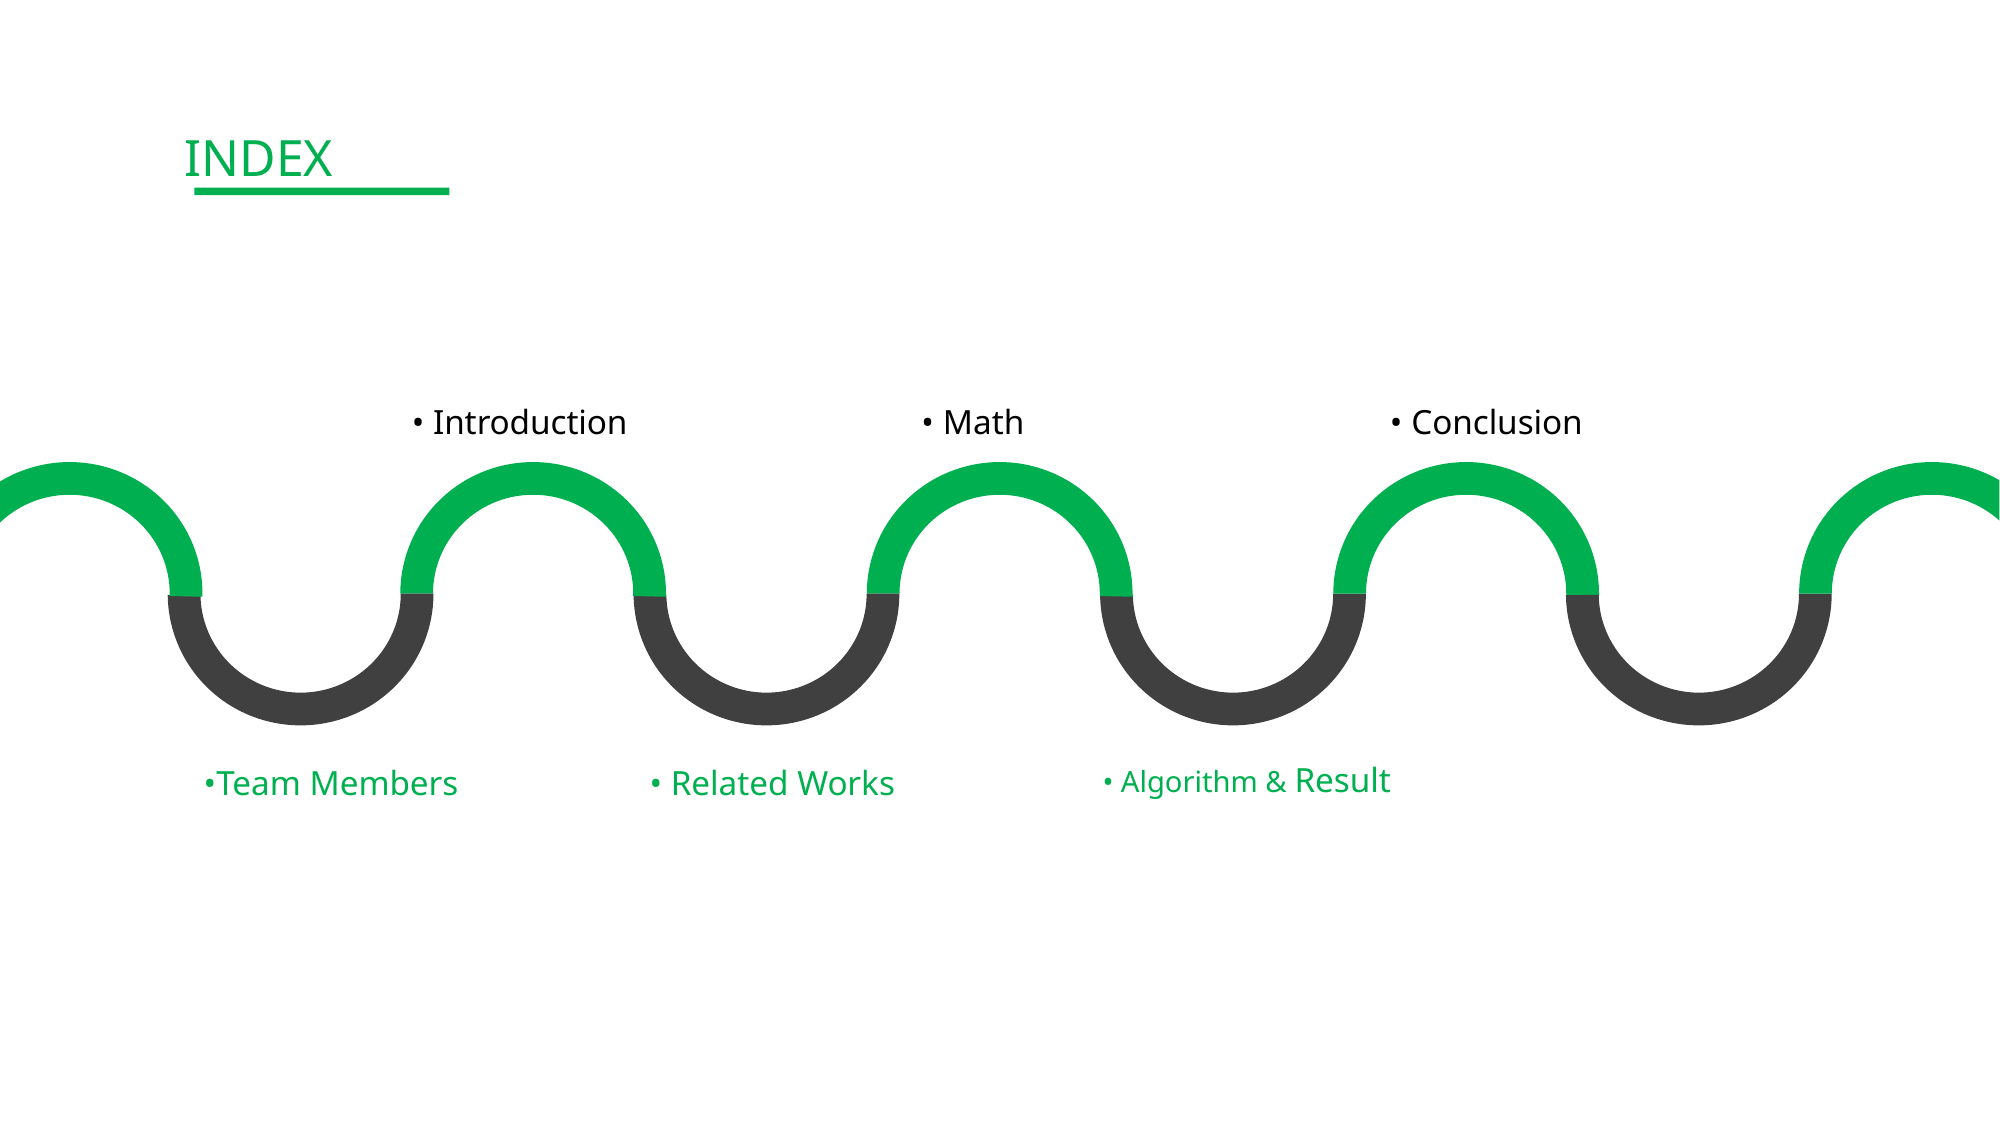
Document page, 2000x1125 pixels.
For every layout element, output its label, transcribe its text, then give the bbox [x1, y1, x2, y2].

text_box • Introduction [392, 401, 648, 442]
text_box [165, 591, 436, 728]
text_box [1563, 592, 1834, 728]
text_box • Math [871, 401, 1075, 442]
text_box [1331, 459, 1602, 597]
text_box [398, 459, 669, 599]
text_box [1098, 594, 1368, 728]
text_box [631, 591, 902, 728]
text_box [864, 459, 1135, 599]
text_box INDEX [169, 119, 348, 195]
text_box •Team Members [162, 762, 501, 803]
text_box [1797, 459, 2000, 596]
text_box • Conclusion [1365, 401, 1607, 442]
text_box • Related Works [612, 762, 933, 803]
text_box [192, 186, 451, 197]
text_box [0, 459, 205, 599]
text_box • Algorithm & Result [1066, 758, 1427, 799]
